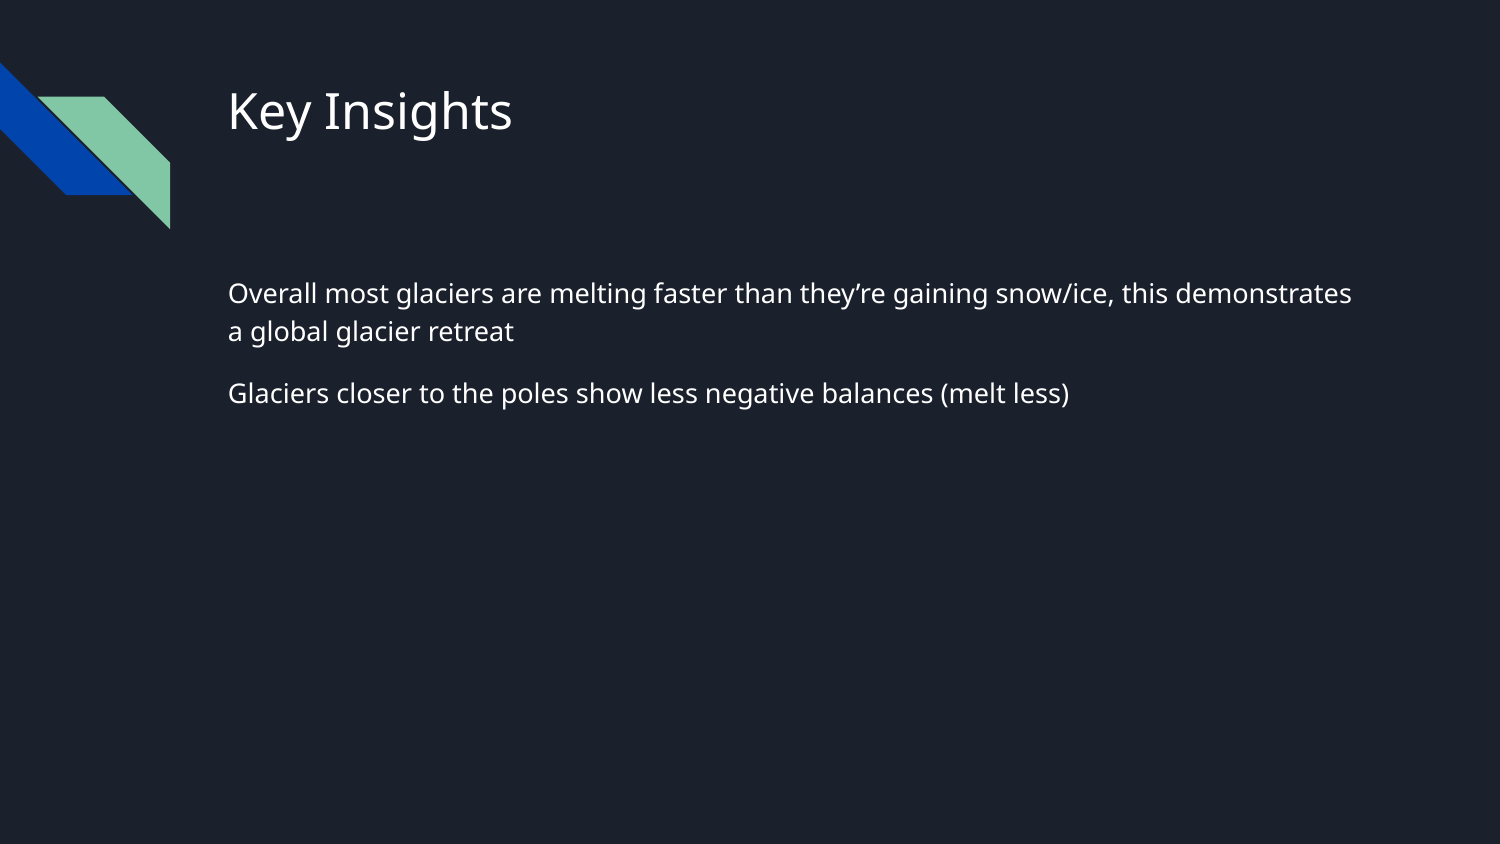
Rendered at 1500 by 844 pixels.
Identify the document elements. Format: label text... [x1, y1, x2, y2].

title Key Insights [212, 64, 1368, 215]
list Overall most glaciers are melting faster than they’re gaining snow/ice, this demonstrates a global glacier retreat Glaciers closer to the poles show less negative balances (melt less) [212, 257, 1368, 735]
